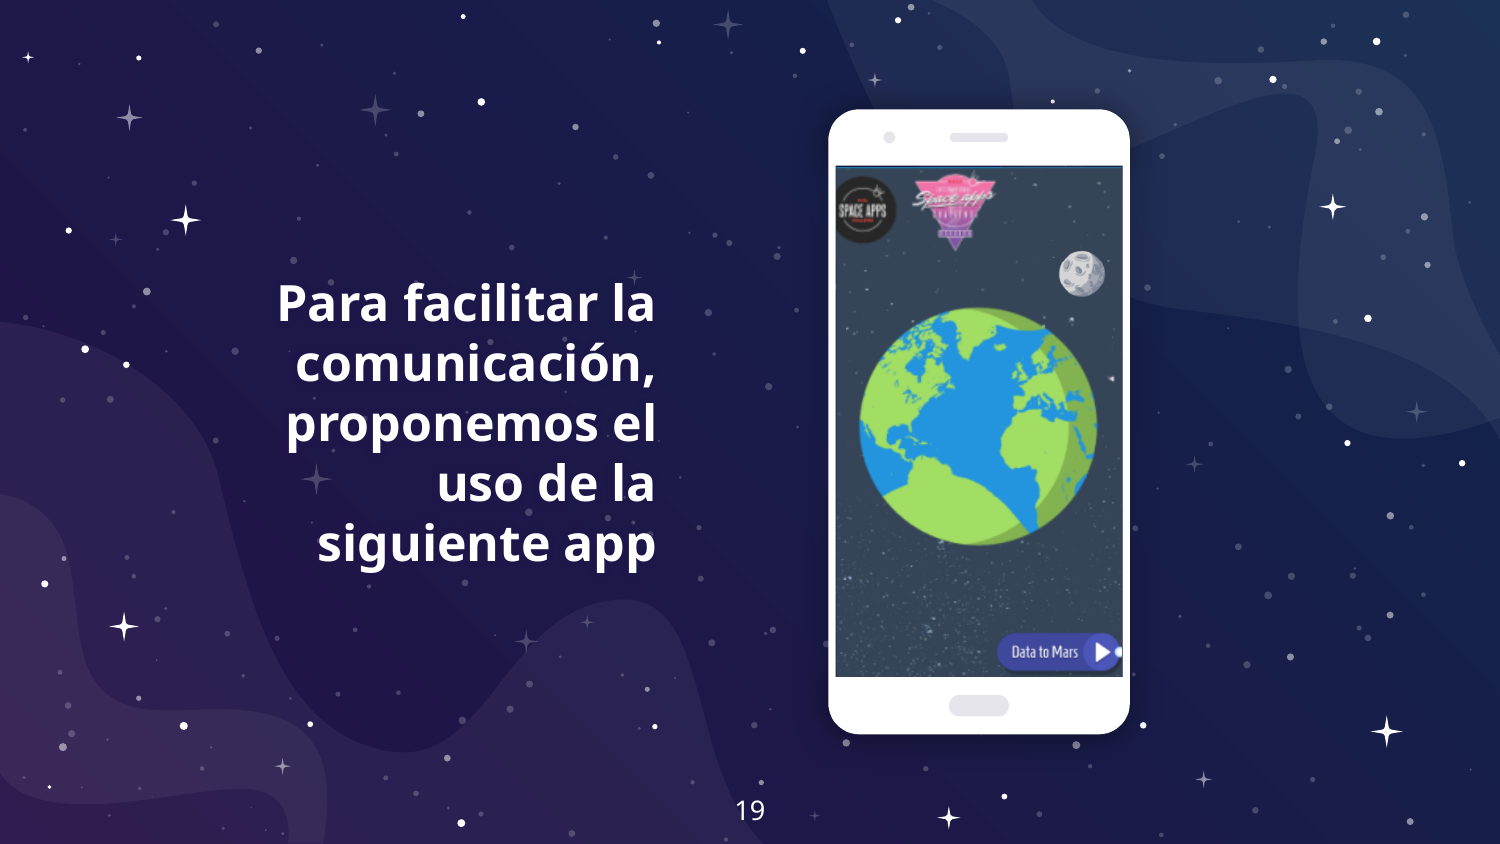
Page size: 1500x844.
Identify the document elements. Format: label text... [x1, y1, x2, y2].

list Para facilitar la comunicación, proponemos el uso de la siguiente app [241, 182, 658, 662]
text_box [828, 109, 1131, 735]
picture [836, 167, 1123, 677]
slide_number ‹#› [705, 779, 795, 844]
